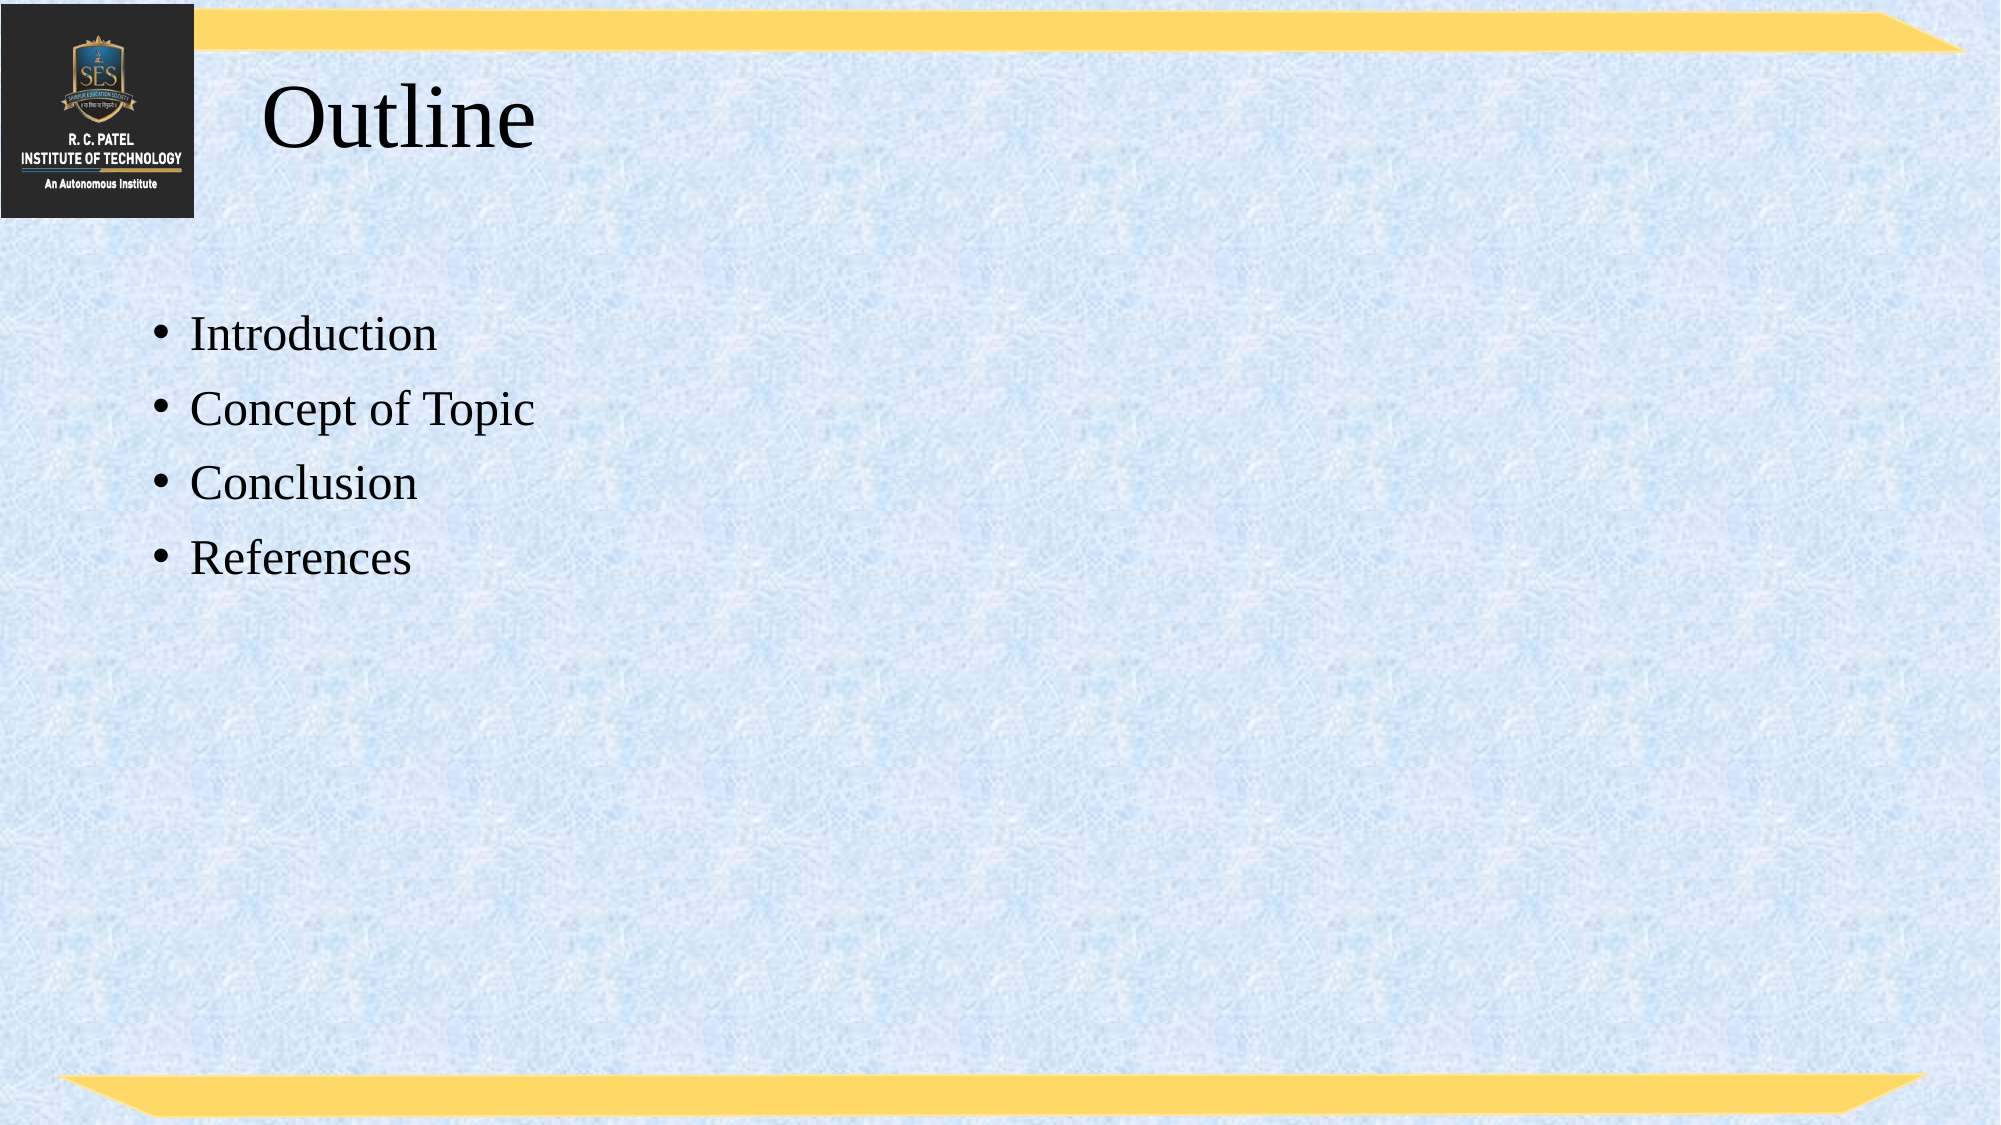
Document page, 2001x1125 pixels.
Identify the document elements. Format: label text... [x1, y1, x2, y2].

title Outline [246, 64, 1972, 282]
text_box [0, 4, 194, 219]
text_box [194, 8, 1967, 53]
text_box [57, 1073, 1929, 1118]
picture [0, 0, 2001, 1125]
list Introduction Concept of Topic Conclusion References [137, 299, 1863, 1014]
